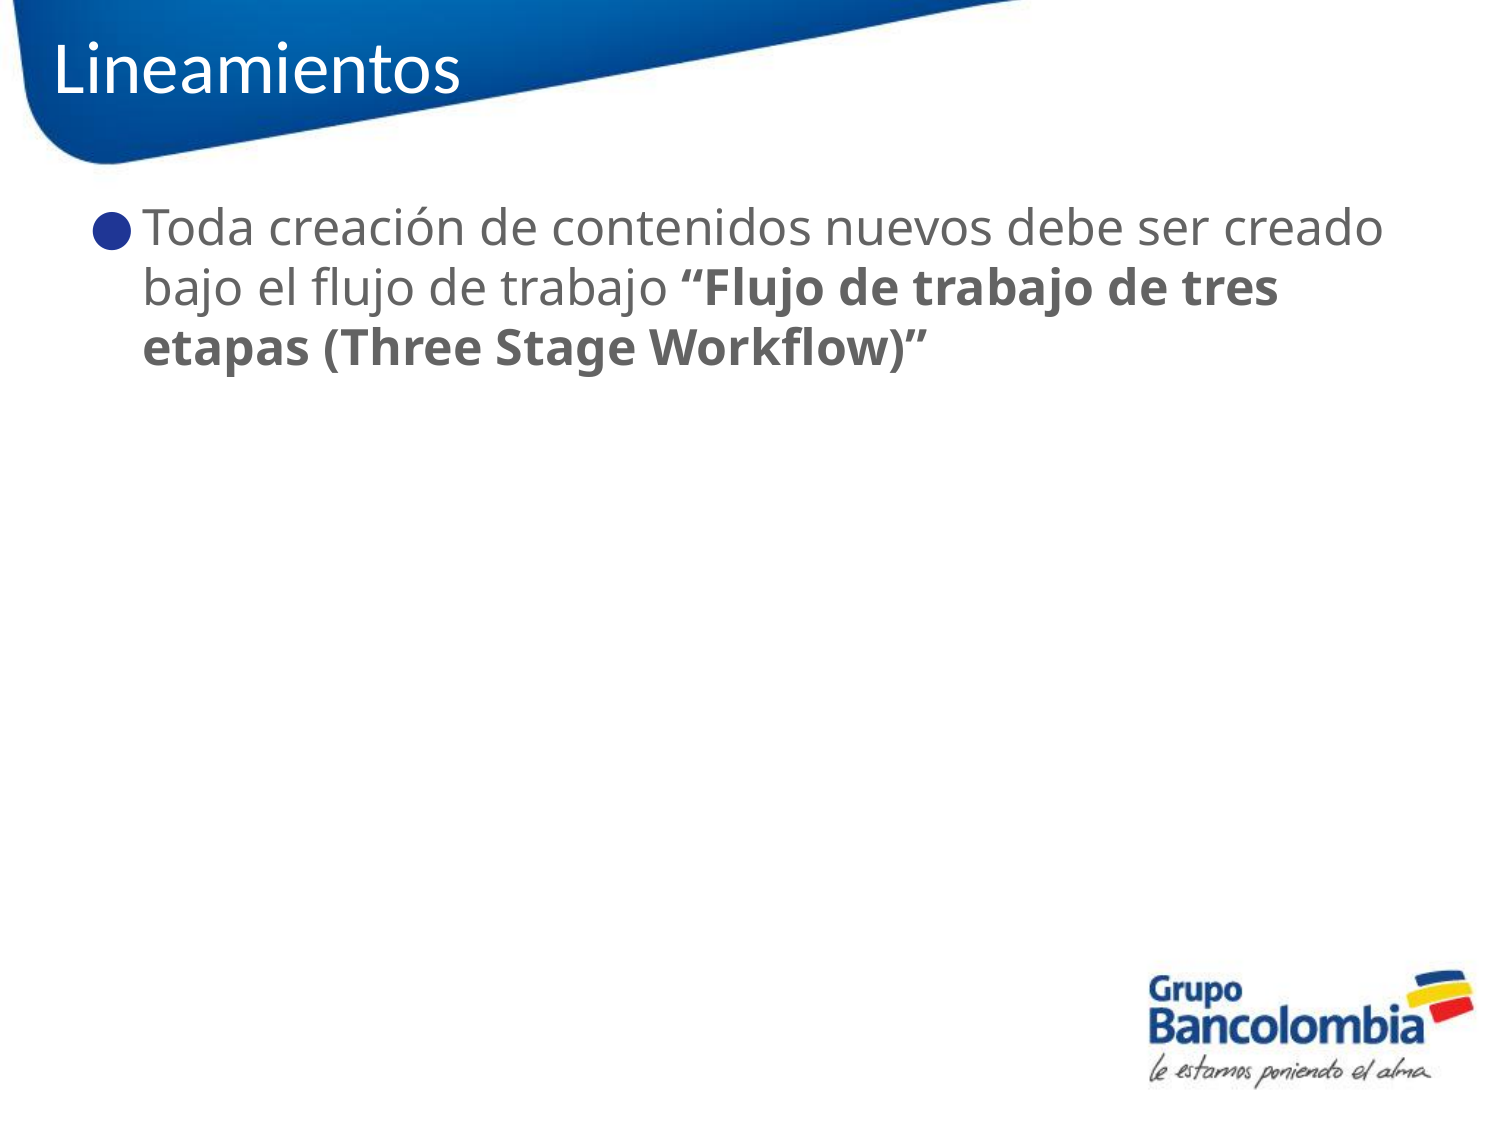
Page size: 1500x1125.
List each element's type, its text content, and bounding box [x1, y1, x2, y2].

text_box Lineamientos [20, 0, 495, 127]
picture [0, 0, 1500, 1125]
title [28, 169, 1332, 441]
text_box Toda creación de contenidos nuevos debe ser creado bajo el flujo de trabajo “Flujo de trabajo de tres etapas (Three Stage Workflow)” [52, 187, 1448, 383]
